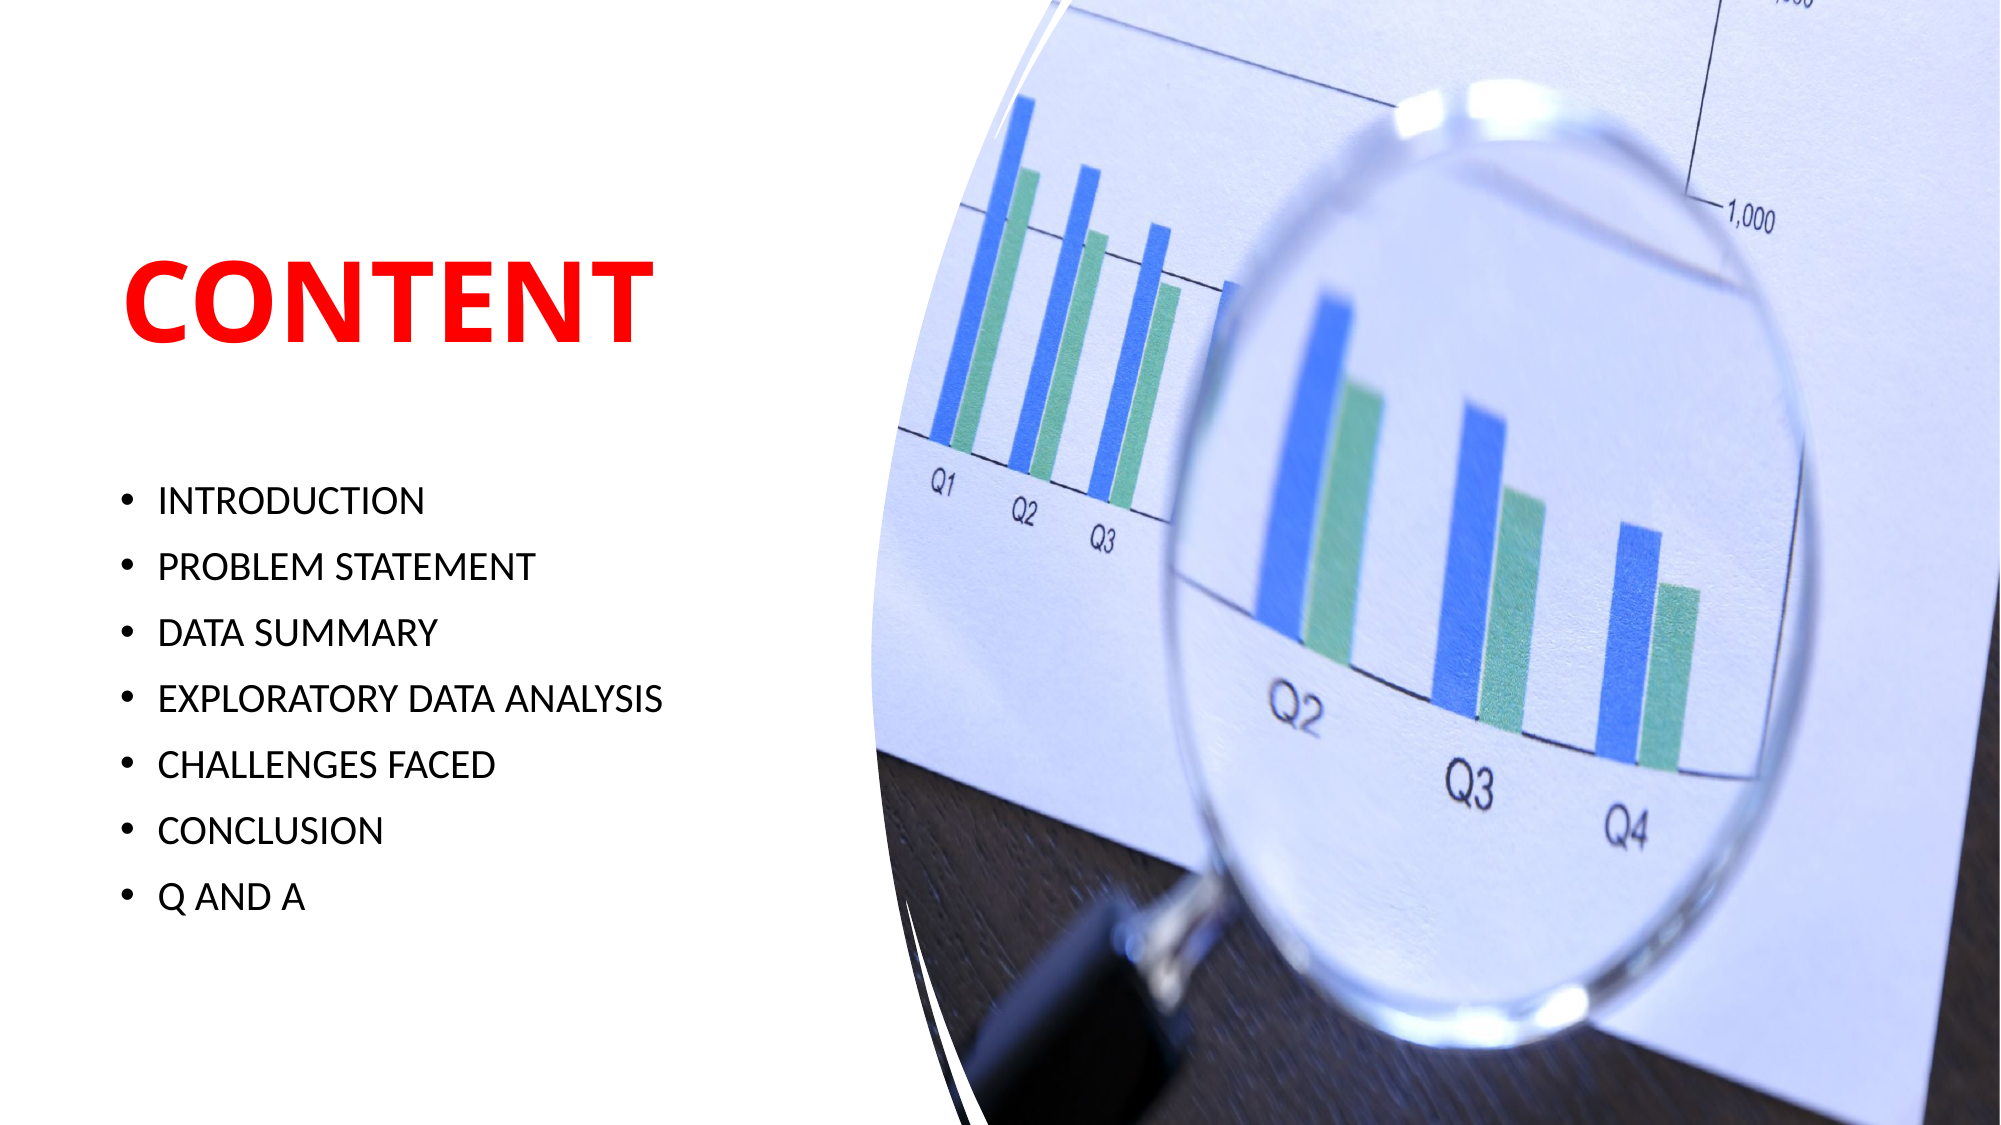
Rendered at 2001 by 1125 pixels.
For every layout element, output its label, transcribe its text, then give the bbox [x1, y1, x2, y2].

title CONTENT [105, 53, 822, 375]
list INTRODUCTION PROBLEM STATEMENT DATA SUMMARY EXPLORATORY DATA ANALYSIS CHALLENGES FACED CONCLUSION Q AND A [105, 471, 802, 1016]
picture [871, 0, 2000, 1125]
